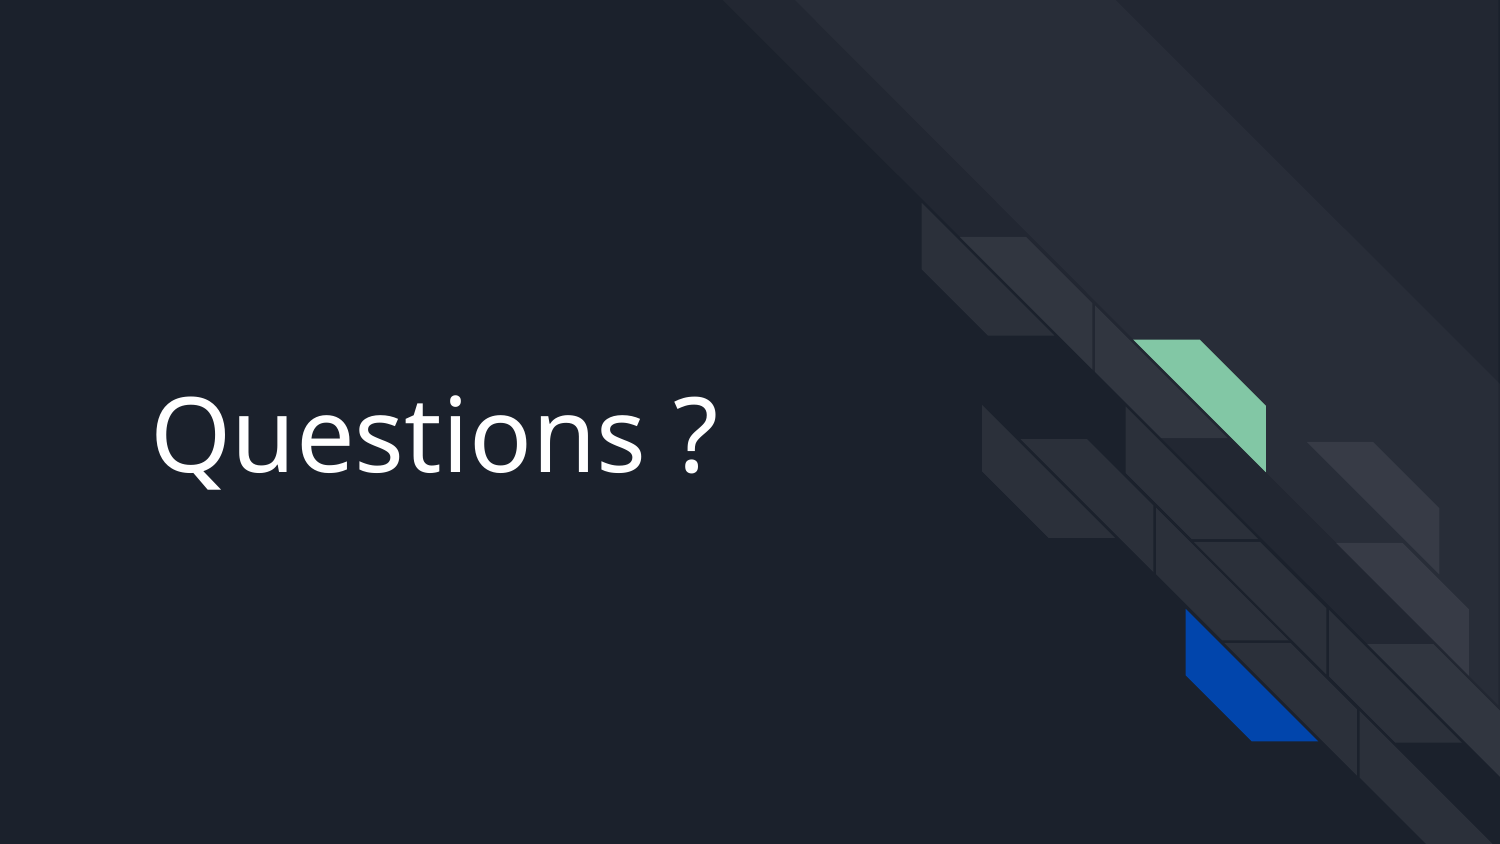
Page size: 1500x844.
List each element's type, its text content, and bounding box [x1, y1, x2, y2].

title Questions ? [135, 142, 888, 720]
